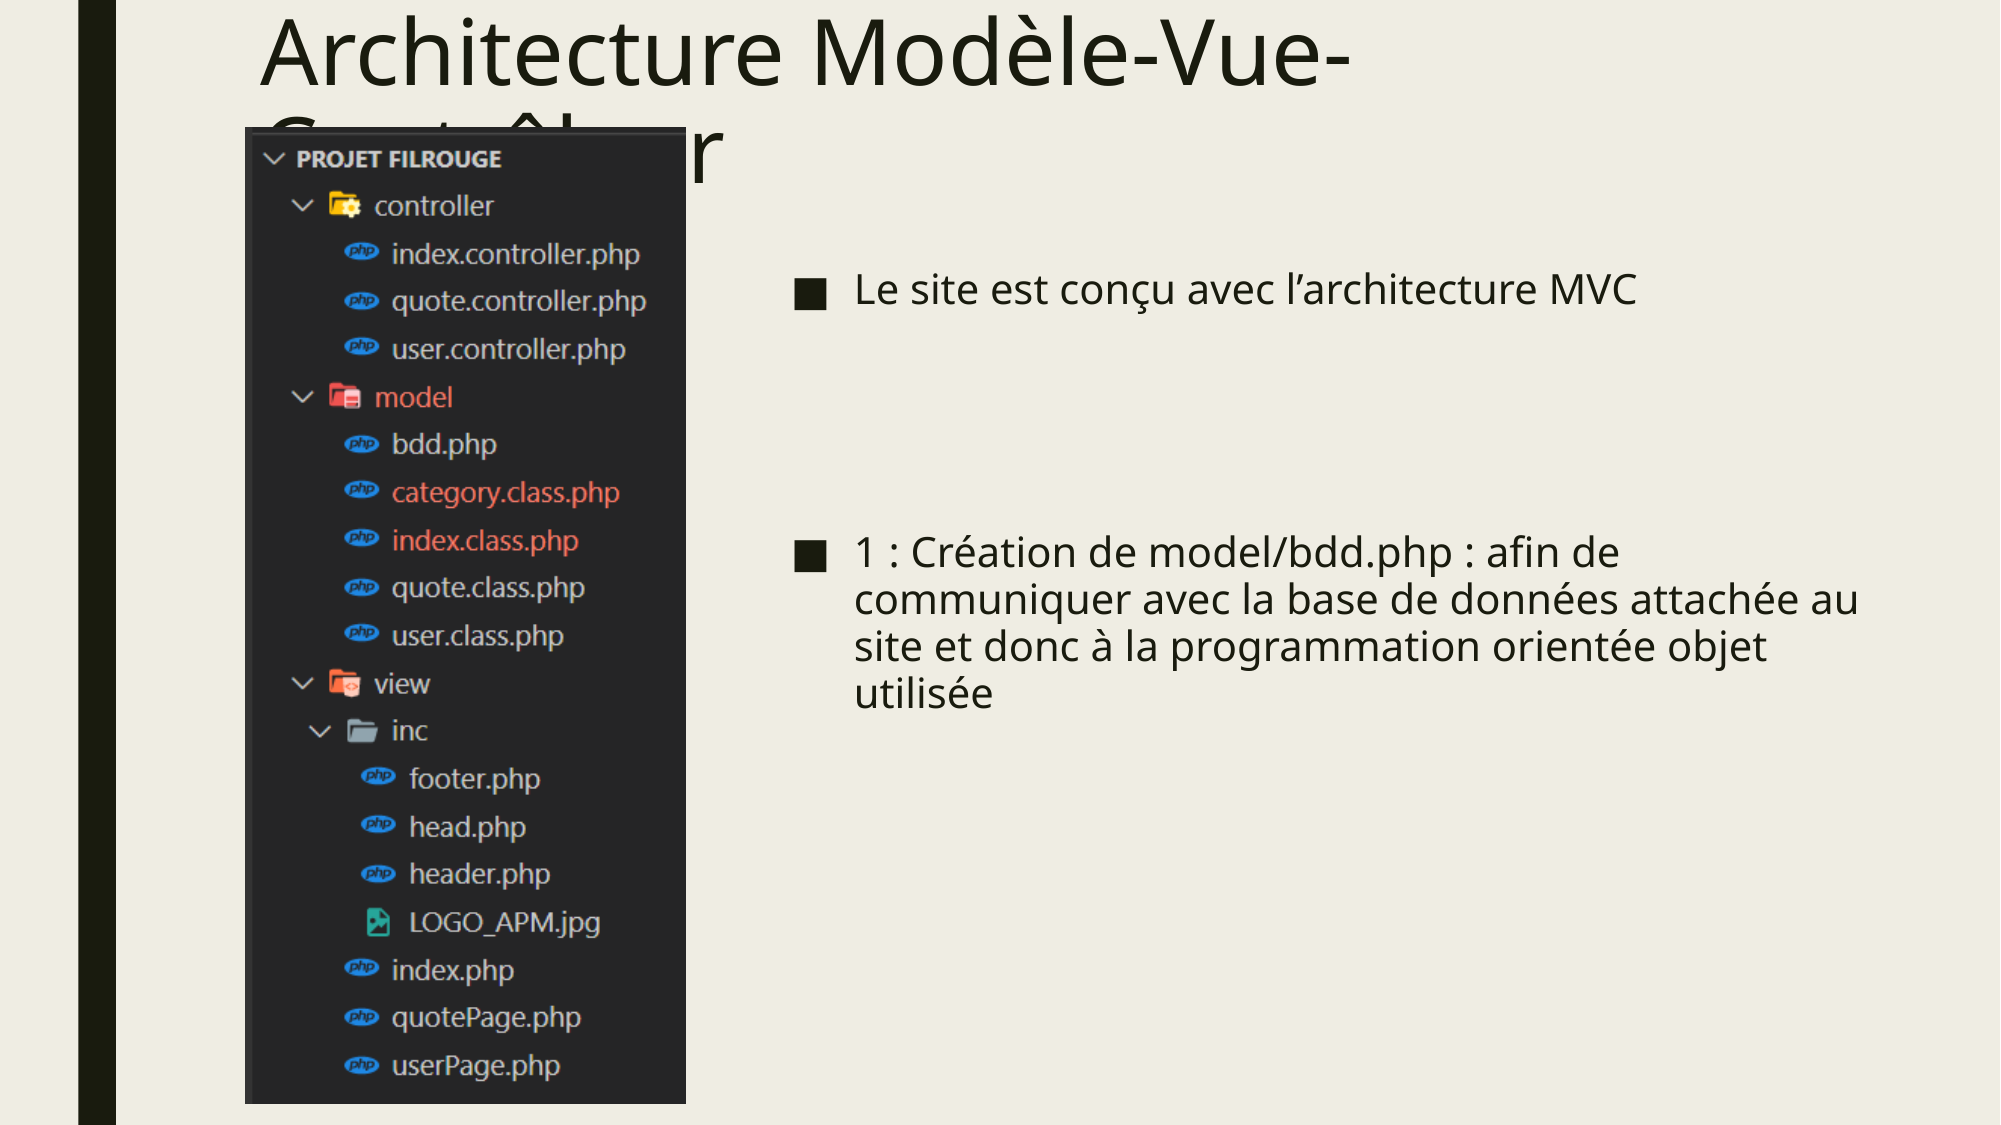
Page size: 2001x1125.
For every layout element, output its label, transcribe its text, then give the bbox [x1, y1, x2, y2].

picture [245, 127, 686, 1104]
title Architecture Modèle-Vue-Contrôleur [245, 0, 1821, 244]
list 1 : Création de model/bdd.php : afin de communiquer avec la base de données attachée au site et donc à la programmation orientée objet utilisée [775, 462, 1894, 854]
text_box Le site est conçu avec l’architecture MVC [775, 112, 1894, 462]
